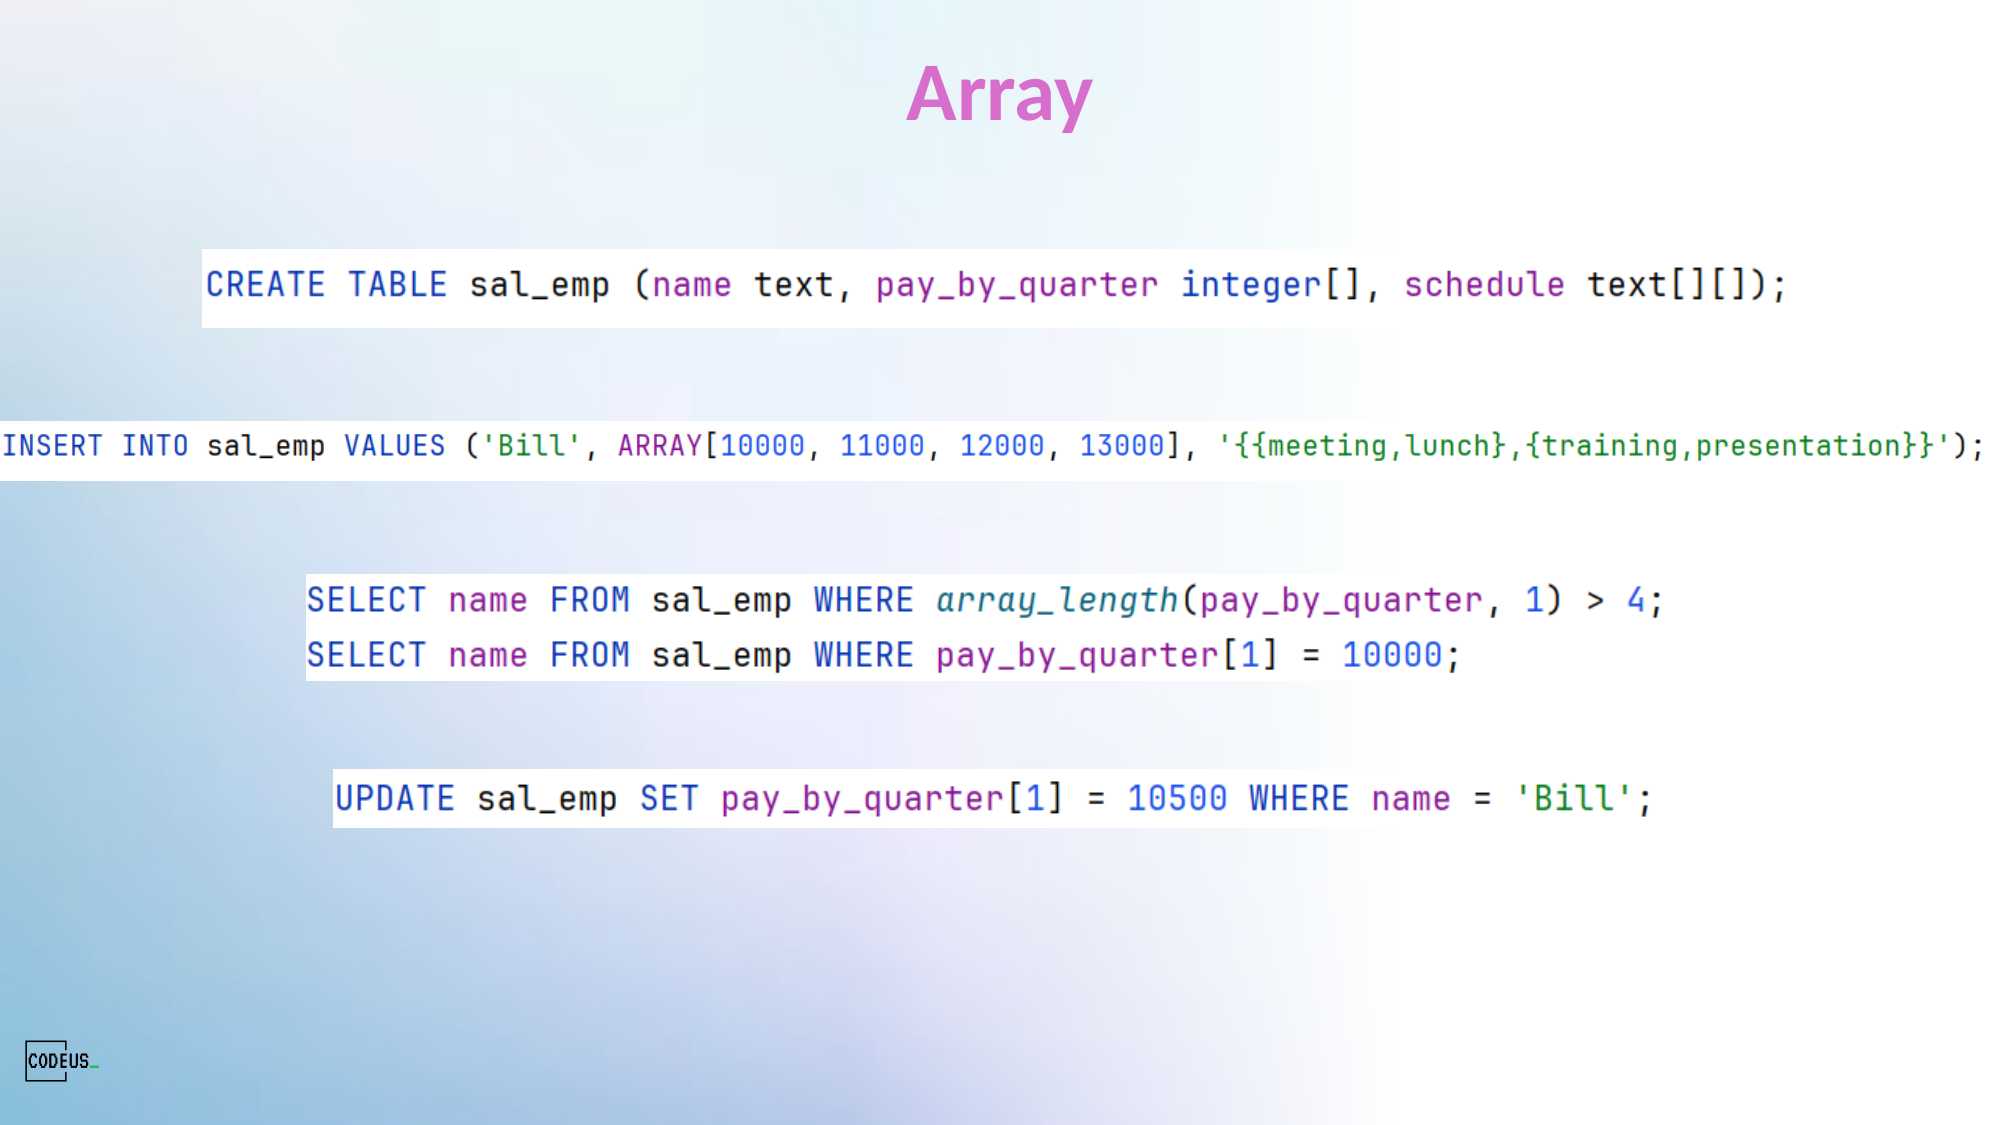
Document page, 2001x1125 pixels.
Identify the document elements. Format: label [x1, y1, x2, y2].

picture [0, 0, 2000, 1125]
text_box [1587, 481, 2000, 1125]
text_box [1587, 0, 2000, 420]
list [201, 248, 1799, 329]
